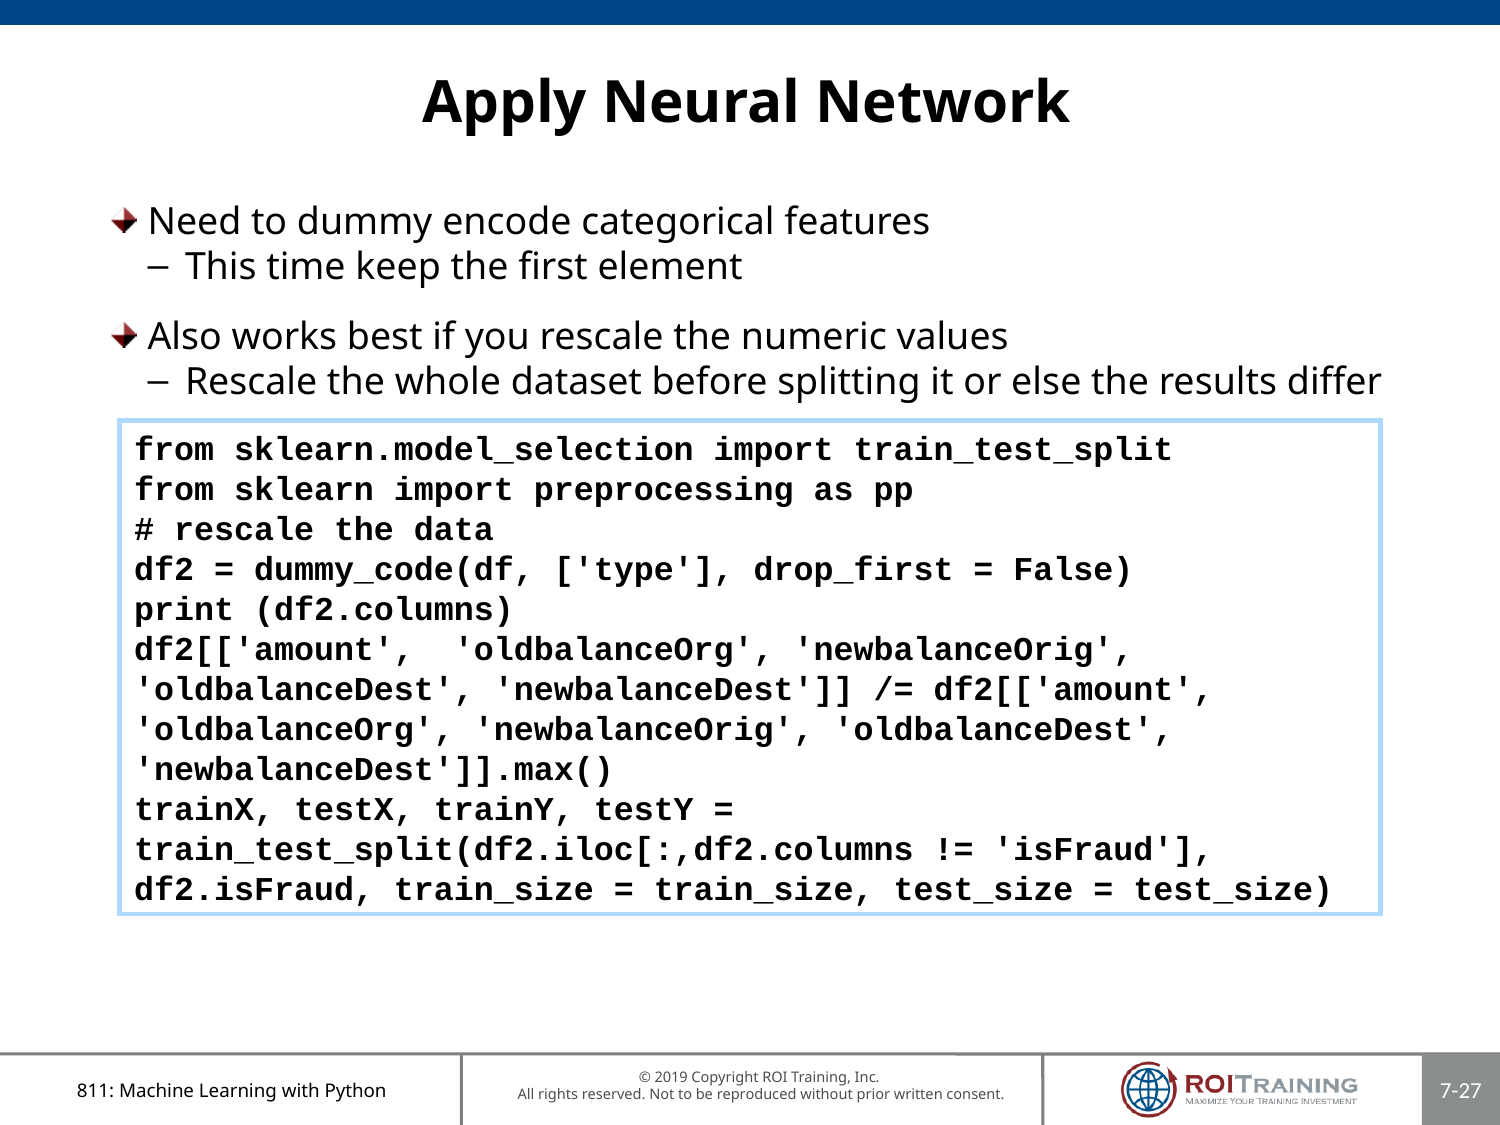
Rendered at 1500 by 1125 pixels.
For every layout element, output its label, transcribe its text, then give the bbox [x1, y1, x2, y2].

picture [1113, 1060, 1362, 1118]
picture [110, 206, 137, 233]
picture [110, 321, 137, 348]
title Apply Neural Network [172, 47, 1322, 151]
list Need to dummy encode categorical features This time keep the first element Also works best if you rescale the numeric values Rescale the whole dataset before splitting it or else the results differ Look at the results just like all the other classification models [95, 189, 1411, 1022]
text_box from sklearn.model_selection import train_test_split from sklearn import preprocessing as pp # rescale the data df2 = dummy_code(df, ['type'], drop_first = False) print (df2.columns) df2[['amount', 'oldbalanceOrg', 'newbalanceOrig', 'oldbalanceDest', 'newbalanceDest']] /= df2[['amount', 'oldbalanceOrg', 'newbalanceOrig', 'oldbalanceDest', 'newbalanceDest']].max() trainX, testX, trainY, testY = train_test_split(df2.iloc[:,df2.columns != 'isFraud'], df2.isFraud, train_size = train_size, test_size = test_size) [119, 420, 1381, 914]
